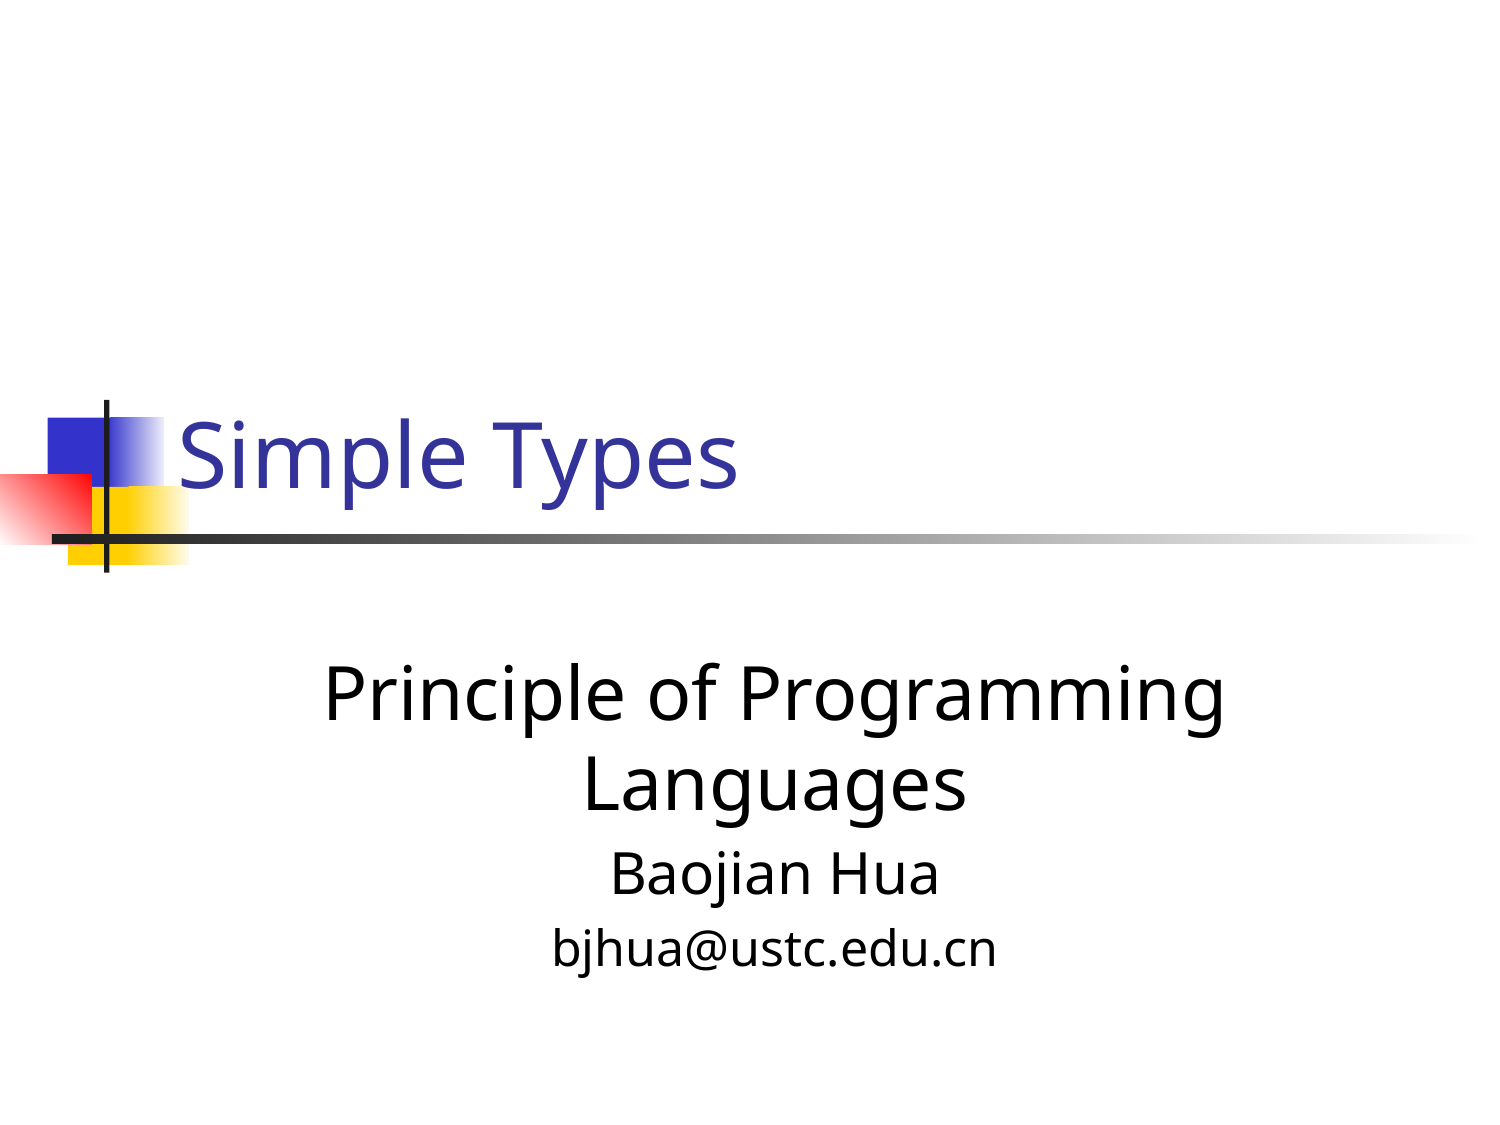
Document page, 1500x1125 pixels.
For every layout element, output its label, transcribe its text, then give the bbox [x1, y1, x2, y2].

title Simple Types [162, 275, 1438, 515]
subtitle Principle of Programming Languages Baojian Hua bjhua@ustc.edu.cn [137, 637, 1413, 925]
